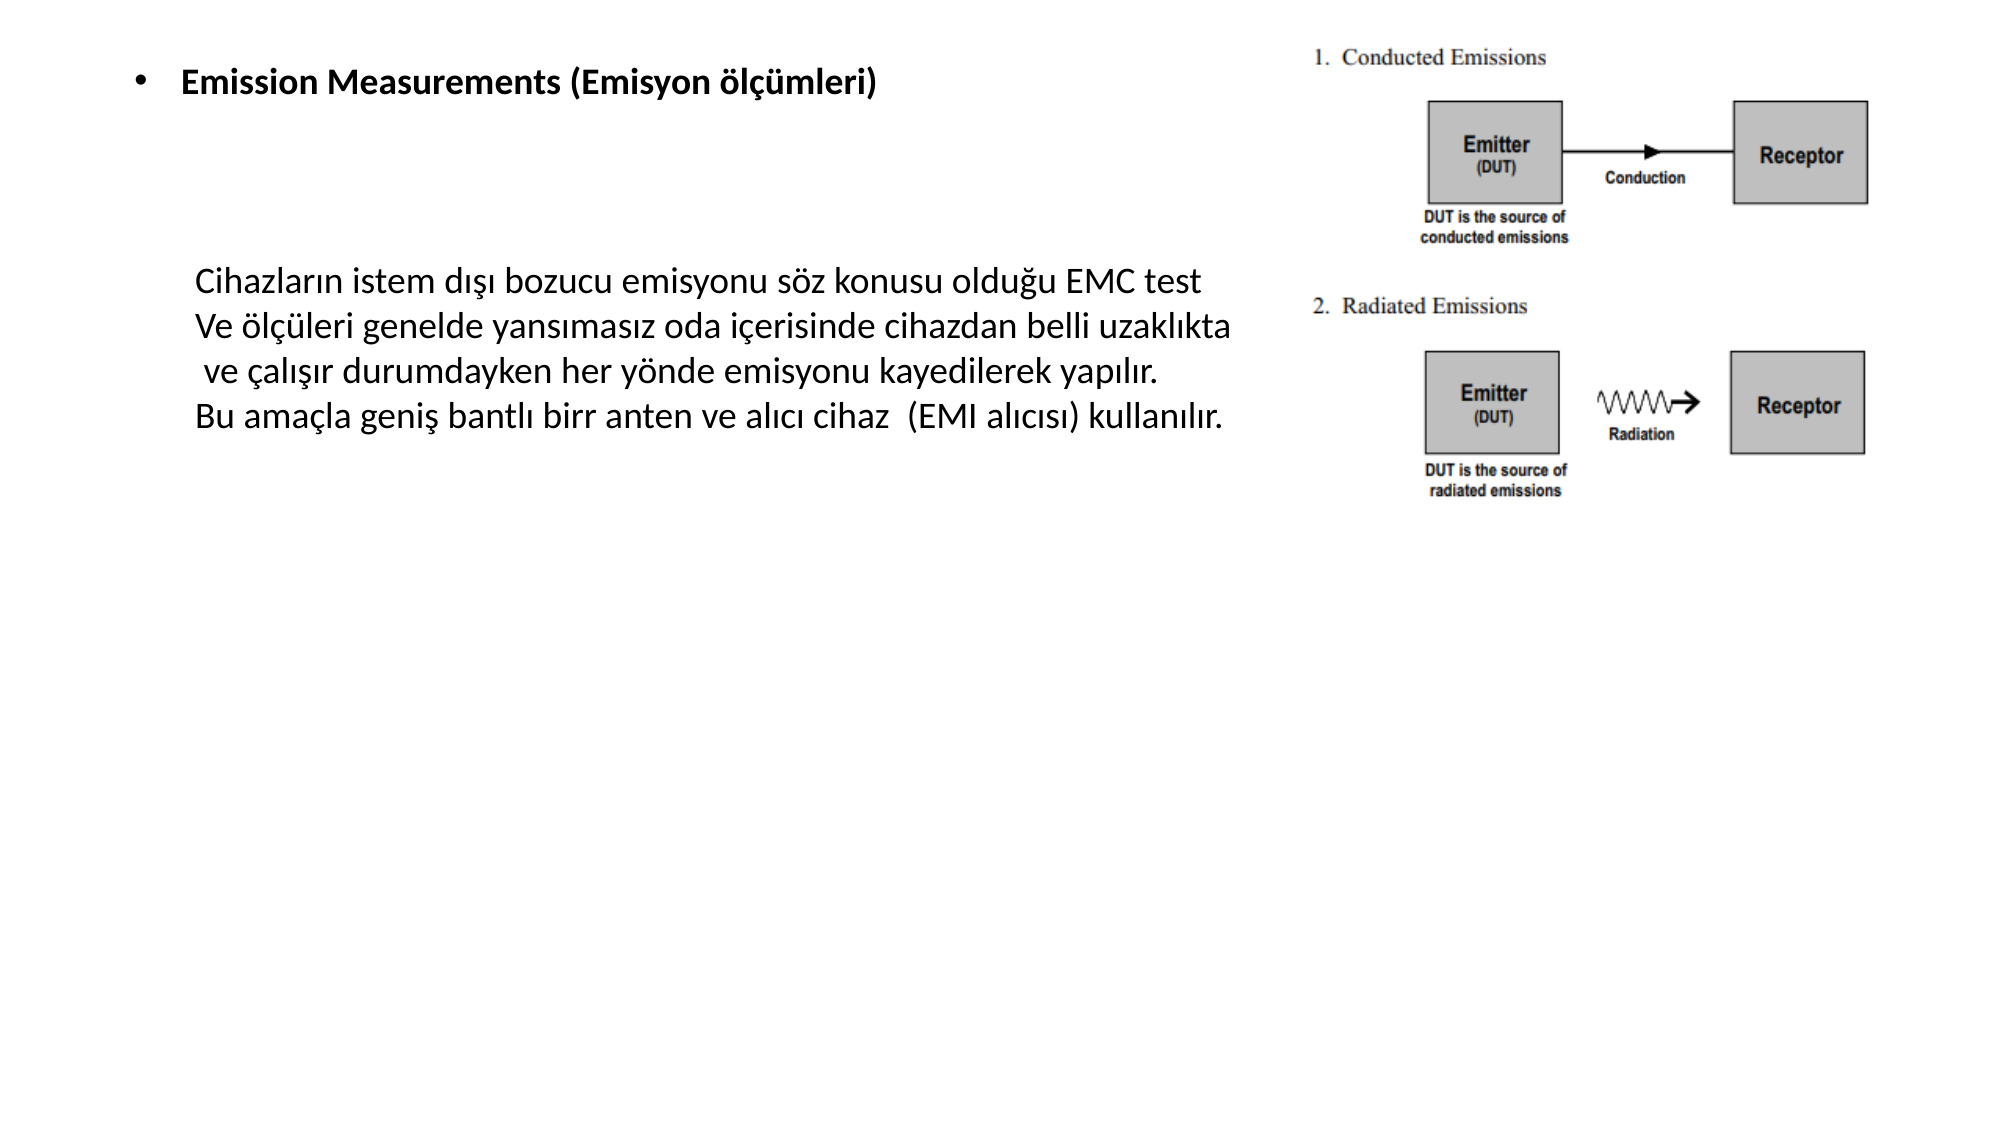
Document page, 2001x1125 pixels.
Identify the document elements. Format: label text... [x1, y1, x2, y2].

picture [1286, 29, 1914, 520]
text_box Cihazların istem dışı bozucu emisyonu söz konusu olduğu EMC test Ve ölçüleri genelde yansımasız oda içerisinde cihazdan belli uzaklıkta ve çalışır durumdayken her yönde emisyonu kayedilerek yapılır. Bu amaçla geniş bantlı birr anten ve alıcı cihaz (EMI alıcısı) kullanılır. [180, 248, 1248, 534]
text_box Emission Measurements (Emisyon ölçümleri) [119, 49, 894, 110]
